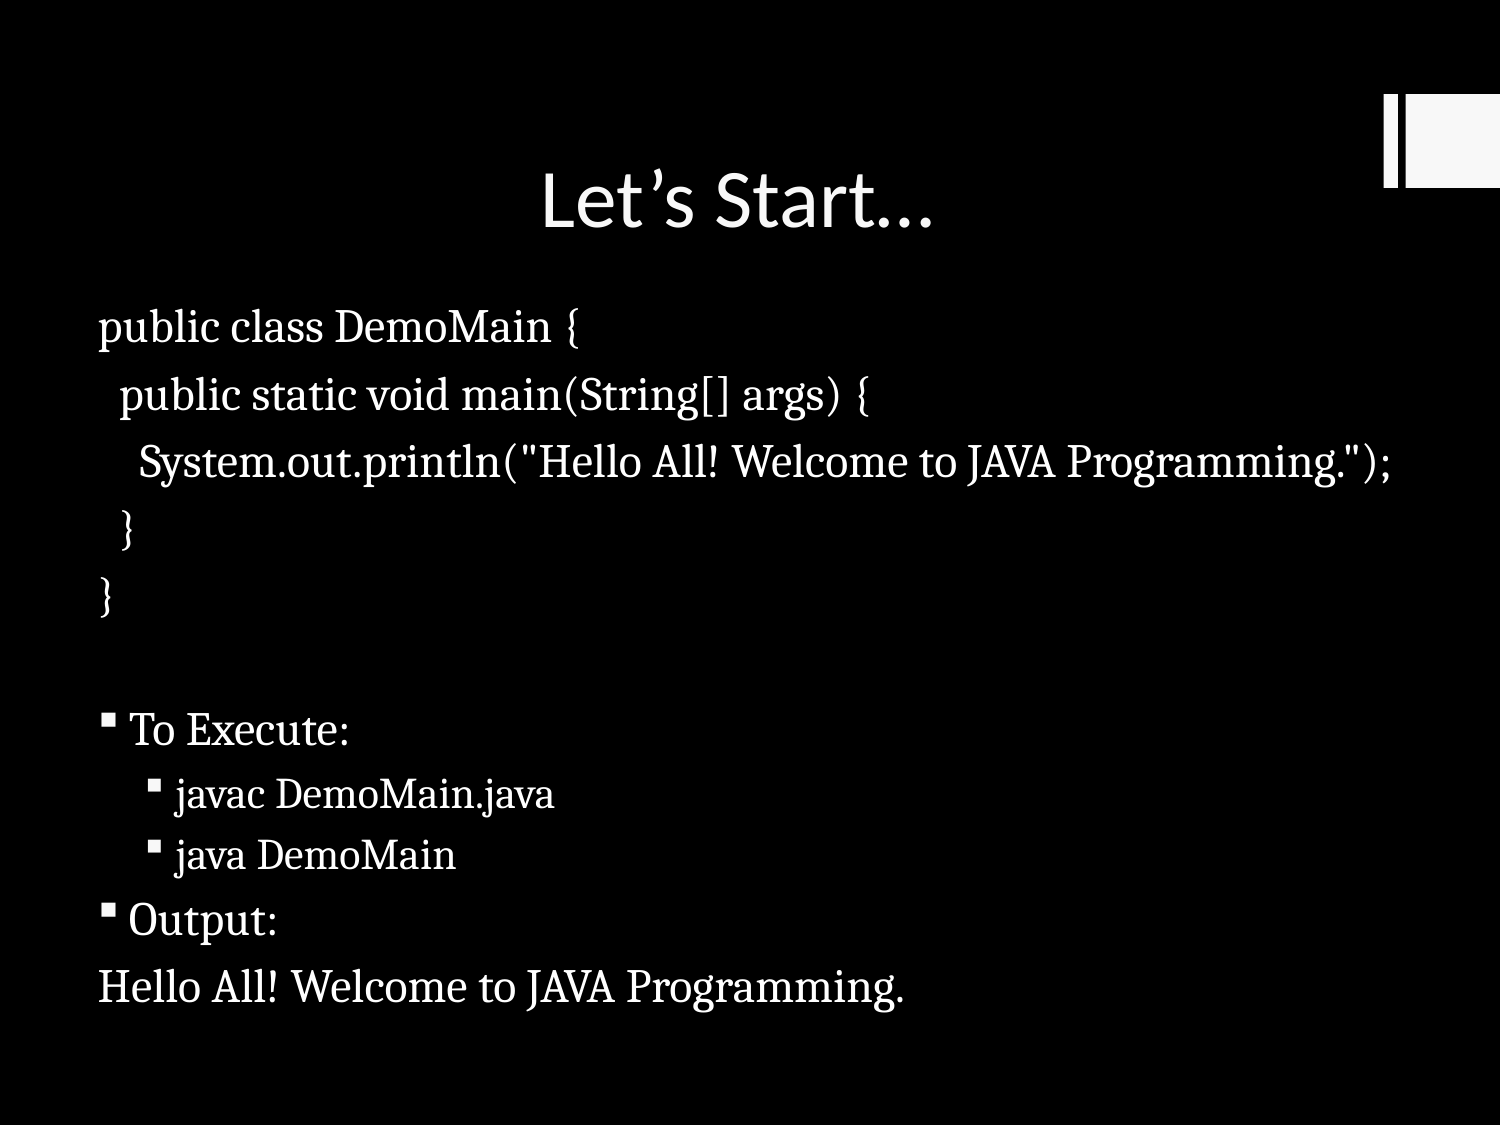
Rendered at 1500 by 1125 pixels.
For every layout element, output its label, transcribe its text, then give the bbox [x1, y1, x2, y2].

title Let’s Start… [137, 62, 1338, 252]
list public class DemoMain { public static void main(String[] args) { System.out.println("Hello All! Welcome to JAVA Programming."); } } To Execute: javac DemoMain.java java DemoMain Output: Hello All! Welcome to JAVA Programming. [75, 287, 1463, 1035]
